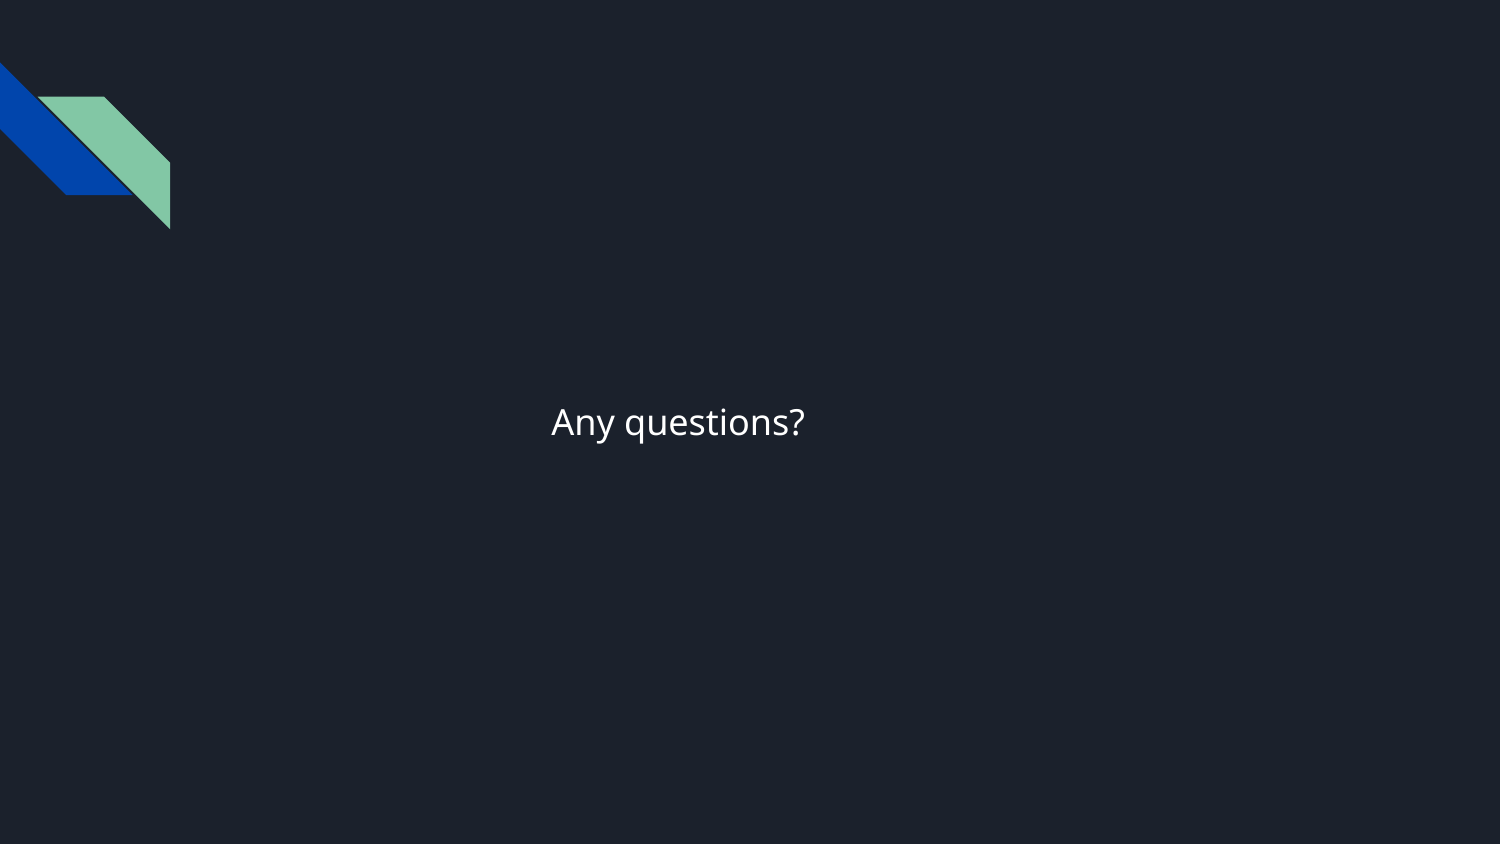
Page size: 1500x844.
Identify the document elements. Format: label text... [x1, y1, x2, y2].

title Any questions? [536, 382, 964, 462]
